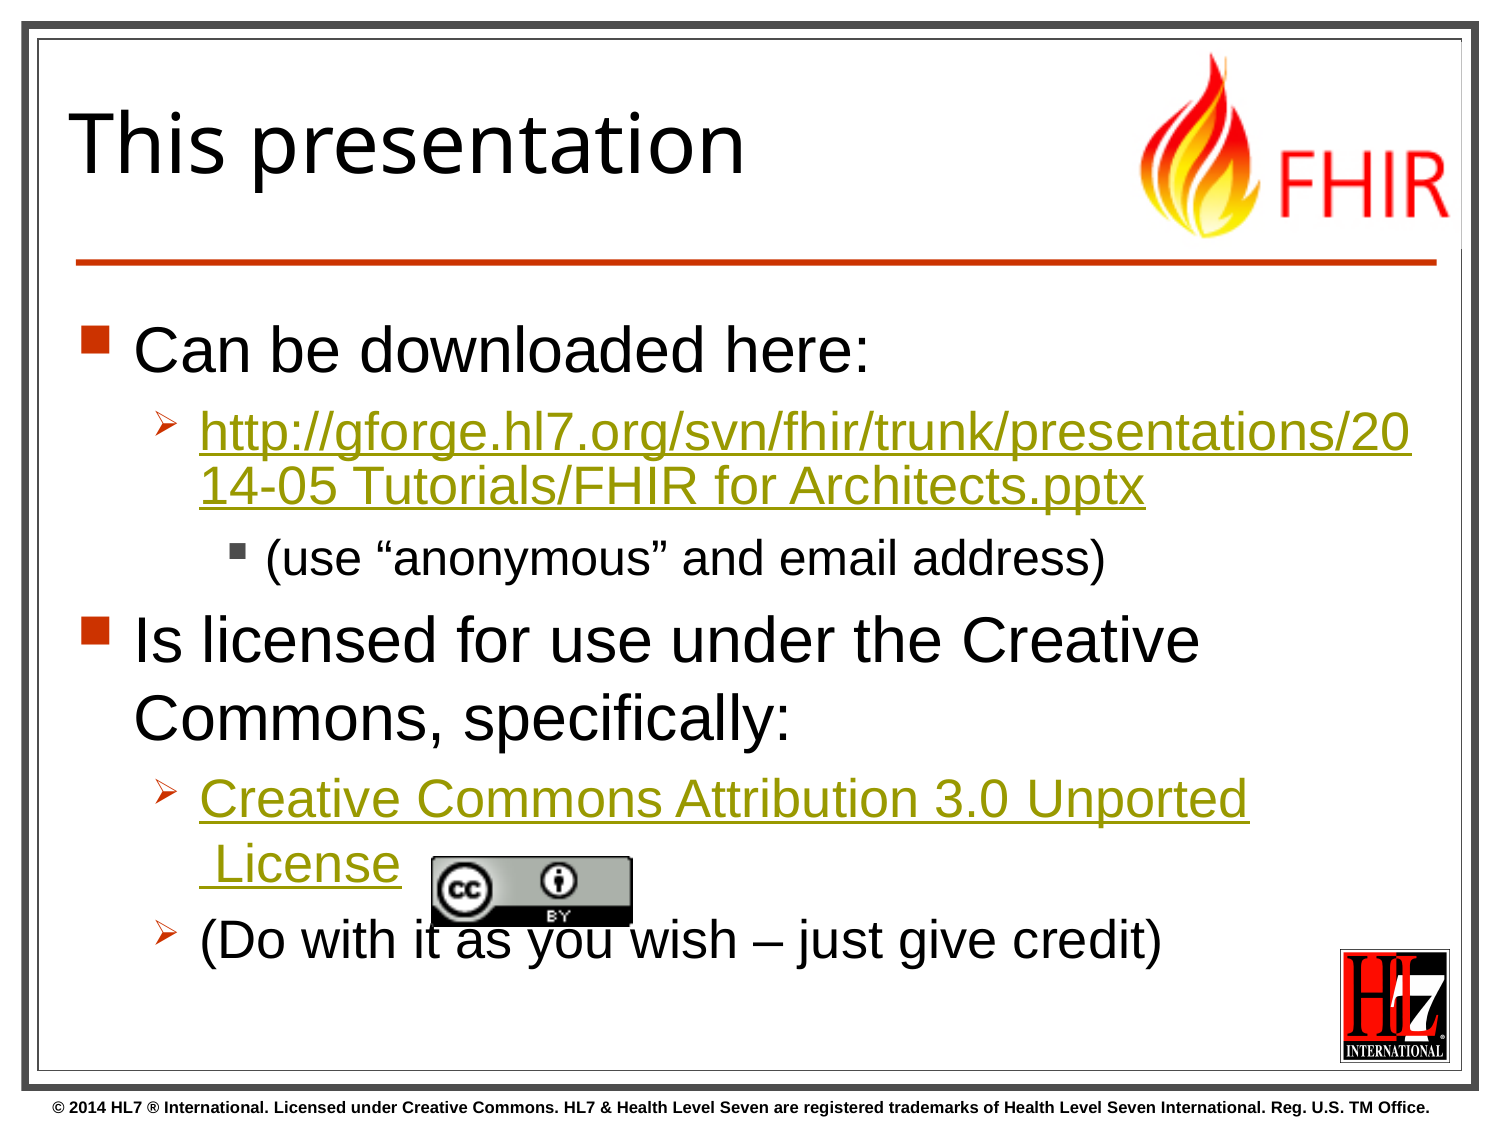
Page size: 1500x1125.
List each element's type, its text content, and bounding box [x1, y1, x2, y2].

list Can be downloaded here: http://gforge.hl7.org/svn/fhir/trunk/presentations/2014-05 Tutorials/FHIR for Architects.pptx (use “anonymous” and email address) Is licensed for use under the Creative Commons, specifically: Creative Commons Attribution 3.0 Unported License (Do with it as you wish – just give credit) [62, 299, 1438, 1035]
picture [430, 855, 633, 928]
title This presentation [53, 54, 1128, 244]
picture [1340, 949, 1450, 1063]
picture [1128, 42, 1462, 249]
